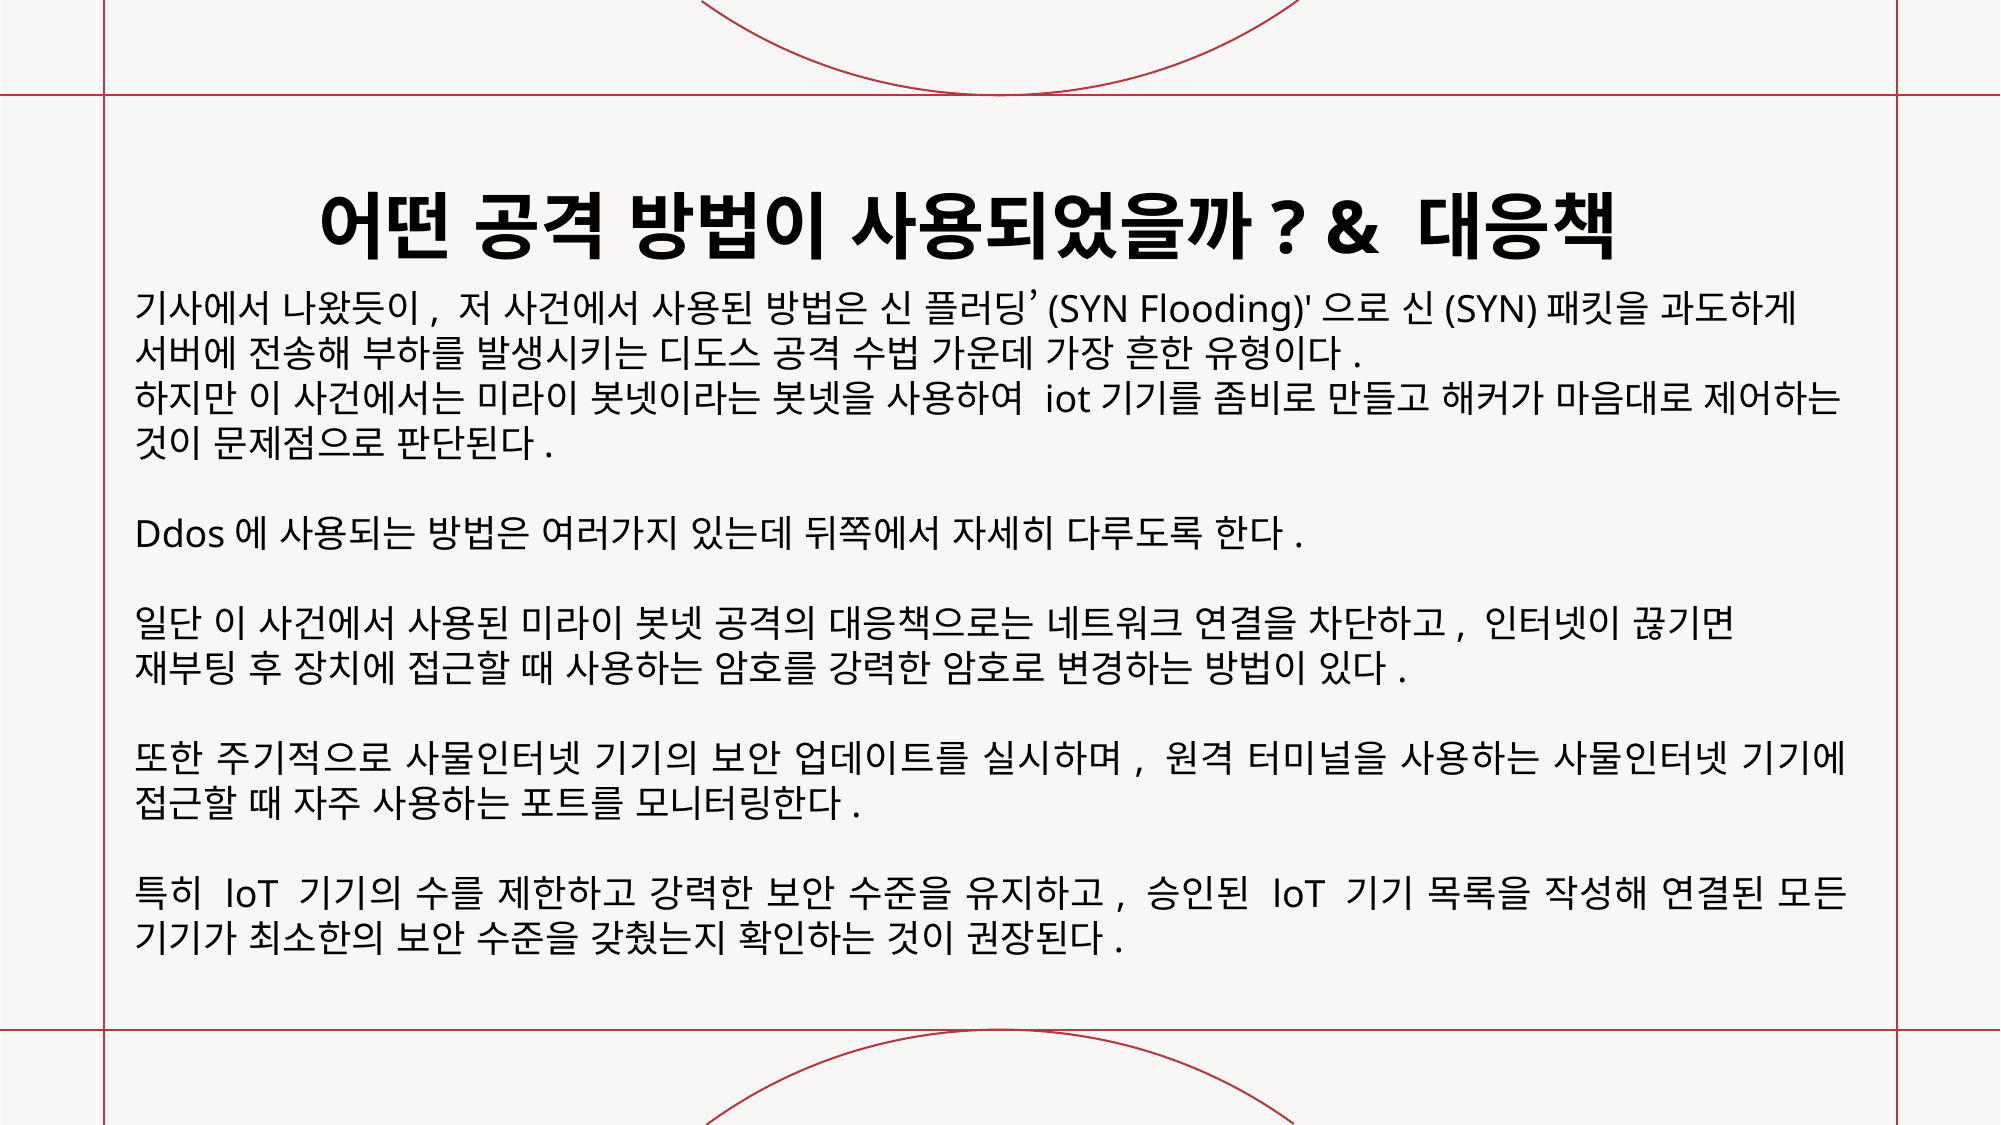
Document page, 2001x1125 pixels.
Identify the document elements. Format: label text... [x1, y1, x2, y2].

text_box 어떤 공격 방법이 사용되었을까? & 대응책 [96, 173, 1840, 276]
text_box 기사에서 나왔듯이, 저 사건에서 사용된 방법은 신 플러딩’(SYN Flooding)'으로 신(SYN)패킷을 과도하게 서버에 전송해 부하를 발생시키는 디도스 공격 수법 가운데 가장 흔한 유형이다. 하지만 이 사건에서는 미라이 봇넷이라는 봇넷을 사용하여 iot기기를 좀비로 만들고 해커가 마음대로 제어하는 것이 문제점으로 판단된다. Ddos에 사용되는 방법은 여러가지 있는데 뒤쪽에서 자세히 다루도록 한다. 일단 이 사건에서 사용된 미라이 봇넷 공격의 대응책으로는 네트워크 연결을 차단하고, 인터넷이 끊기면 재부팅 후 장치에 접근할 때 사용하는 암호를 강력한 암호로 변경하는 방법이 있다. 또한 주기적으로 사물인터넷 기기의 보안 업데이트를 실시하며, 원격 터미널을 사용하는 사물인터넷 기기에 접근할 때 자주 사용하는 포트를 모니터링한다. 특히 loT 기기의 수를 제한하고 강력한 보안 수준을 유지하고, 승인된 loT 기기 목록을 작성해 연결된 모든 기기가 최소한의 보안 수준을 갖췄는지 확인하는 것이 권장된다. [119, 277, 1863, 1012]
